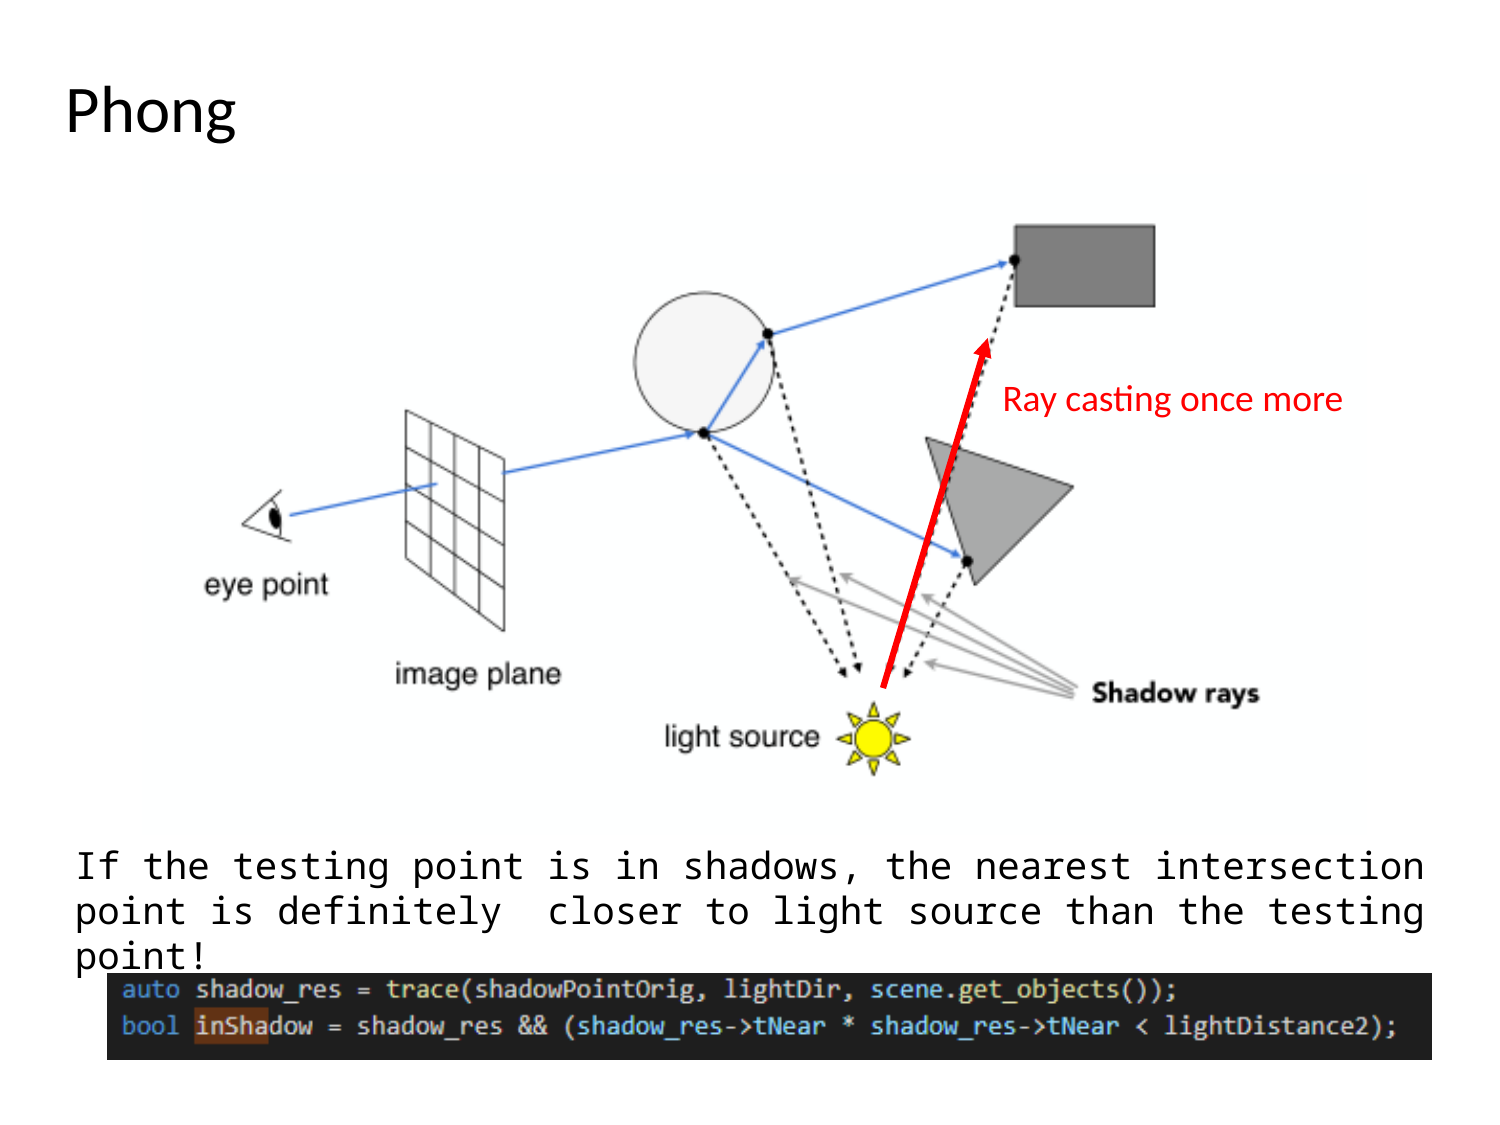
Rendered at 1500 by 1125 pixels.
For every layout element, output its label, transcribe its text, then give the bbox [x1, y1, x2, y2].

picture [107, 973, 1432, 1060]
text_box Phong [50, 67, 1026, 163]
text_box If the testing point is in shadows, the nearest intersection point is definitely closer to light source than the testing point! [60, 834, 1480, 985]
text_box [142, 174, 1397, 835]
